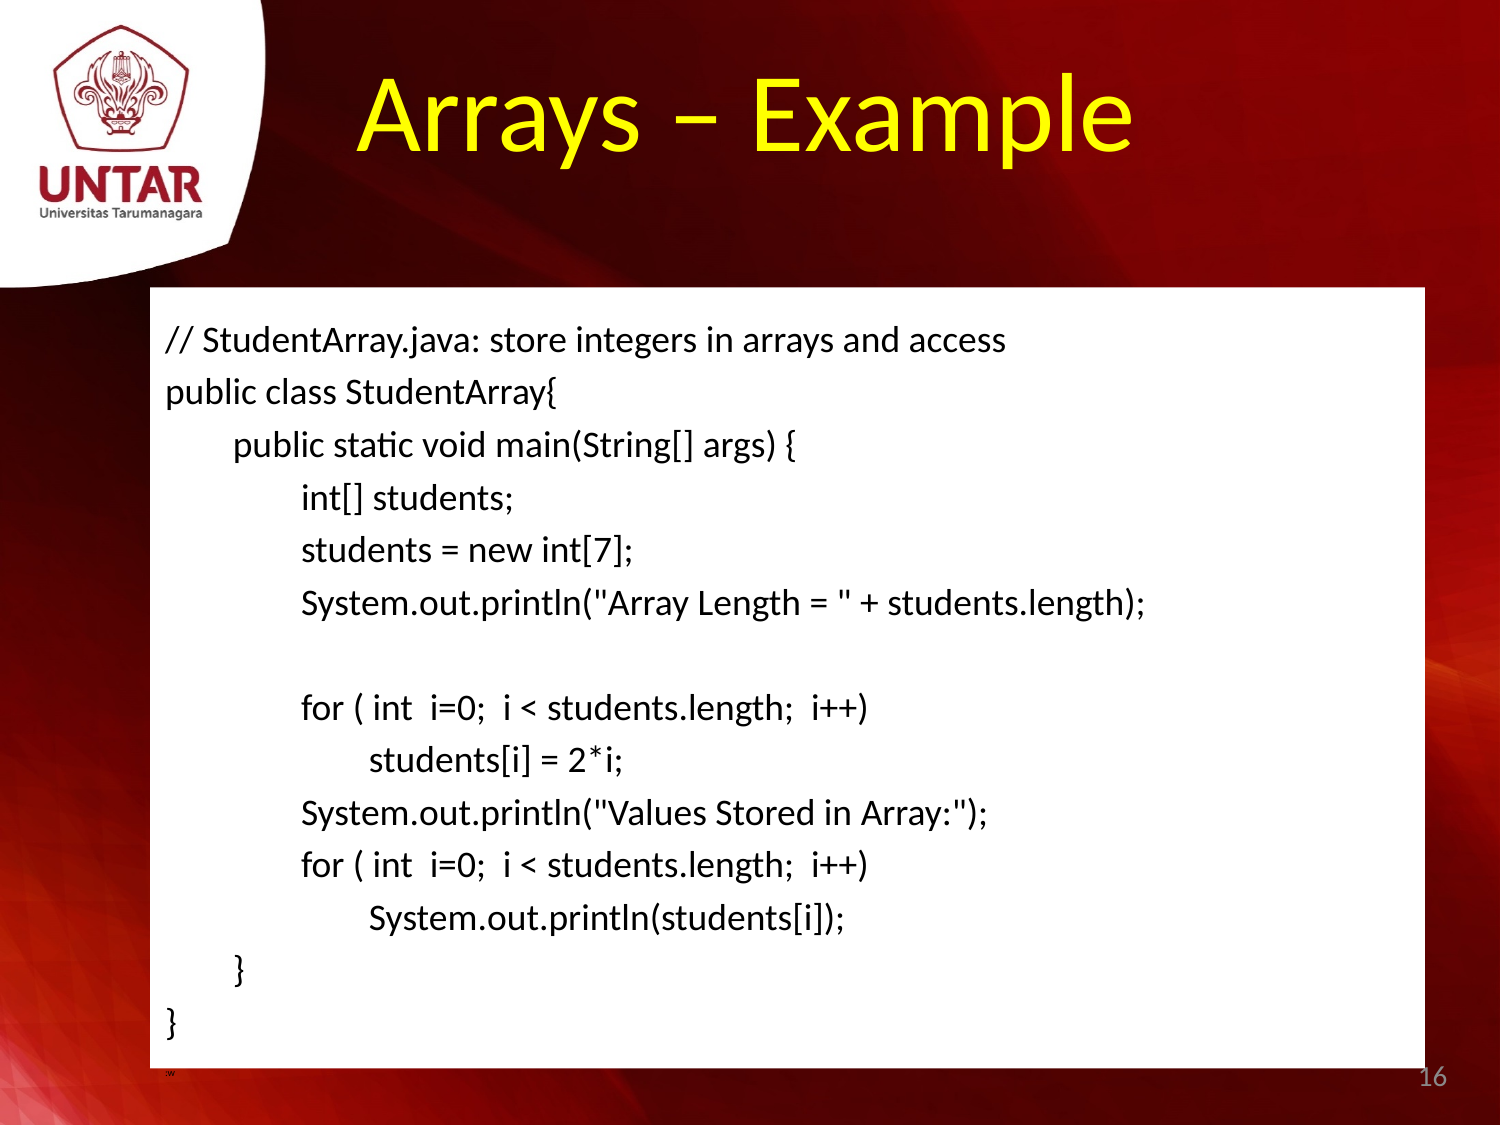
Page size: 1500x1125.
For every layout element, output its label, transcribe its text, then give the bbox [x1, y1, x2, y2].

title Arrays – Example [24, 24, 1468, 188]
list // StudentArray.java: store integers in arrays and access public class StudentArray{ public static void main(String[] args) { int[] students; students = new int[7]; System.out.println("Array Length = " + students.length); for ( int i=0; i < students.length; i++) students[i] = 2*i; System.out.println("Values Stored in Array:"); for ( int i=0; i < students.length; i++) System.out.println(students[i]); } } :w [150, 287, 1425, 1069]
text_box 16 [1149, 1037, 1463, 1113]
picture [0, 0, 1500, 1125]
